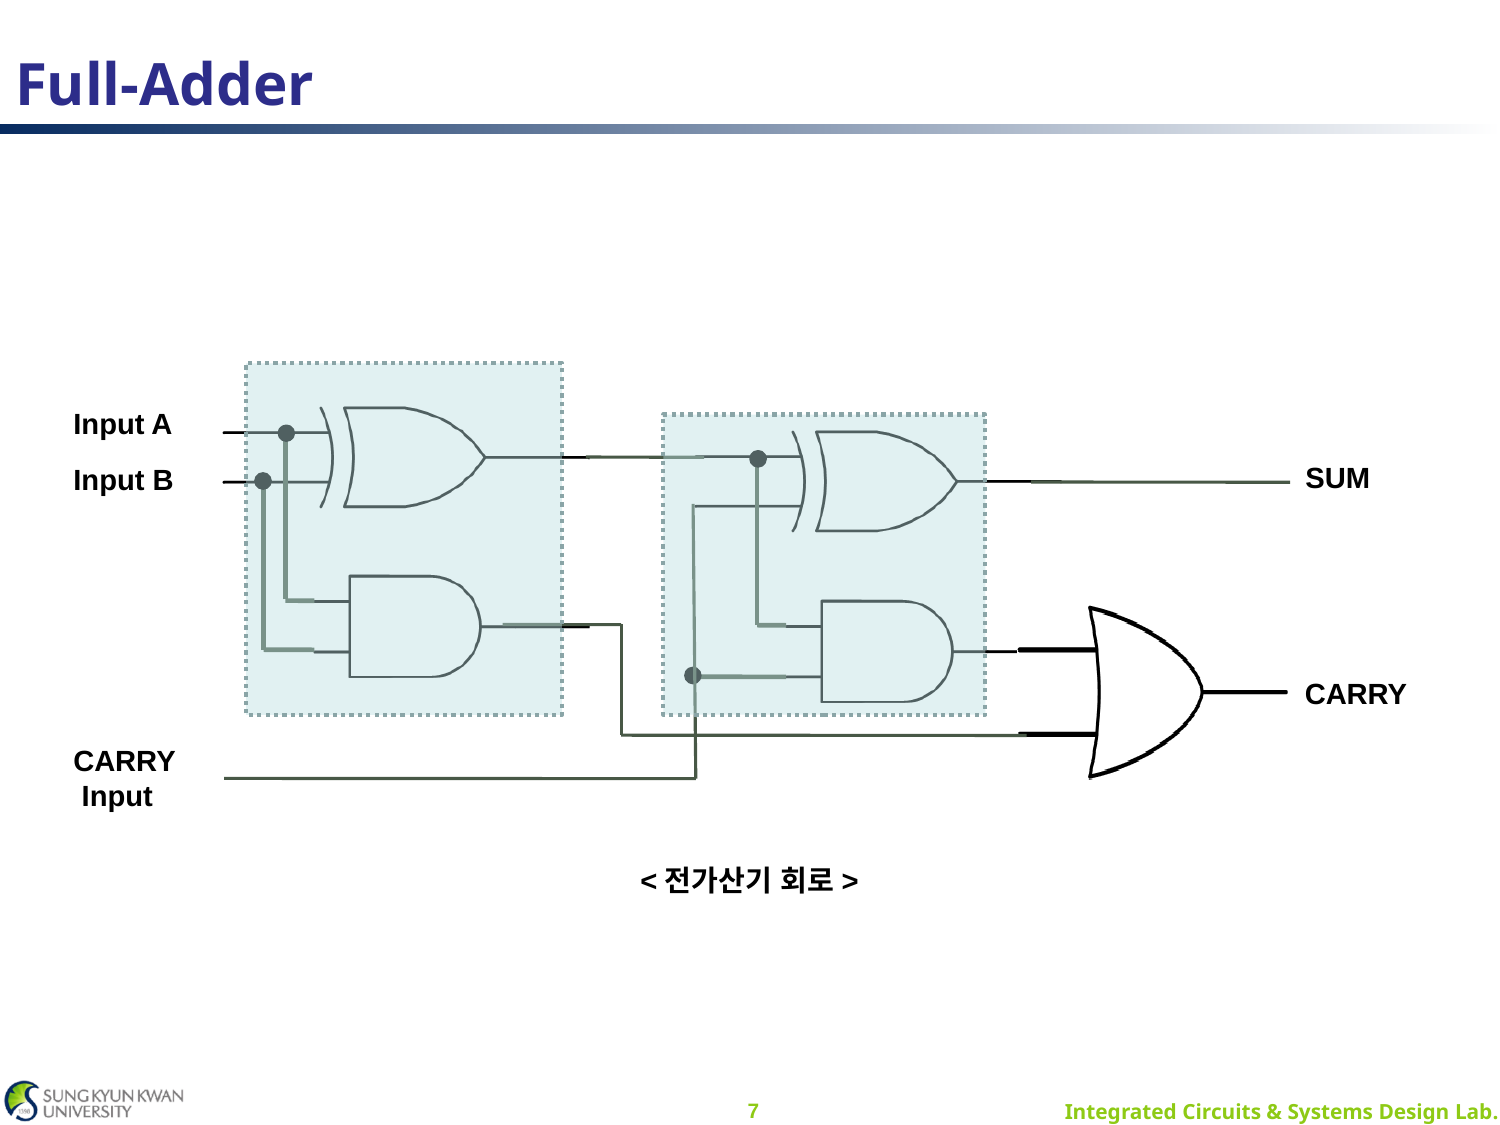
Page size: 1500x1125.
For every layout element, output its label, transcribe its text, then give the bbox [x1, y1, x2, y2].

picture [3, 1080, 184, 1122]
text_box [58, 397, 1454, 822]
title Full-Adder [0, 35, 1500, 130]
text_box [244, 361, 564, 396]
text_box <전가산기 회로> [591, 855, 908, 906]
